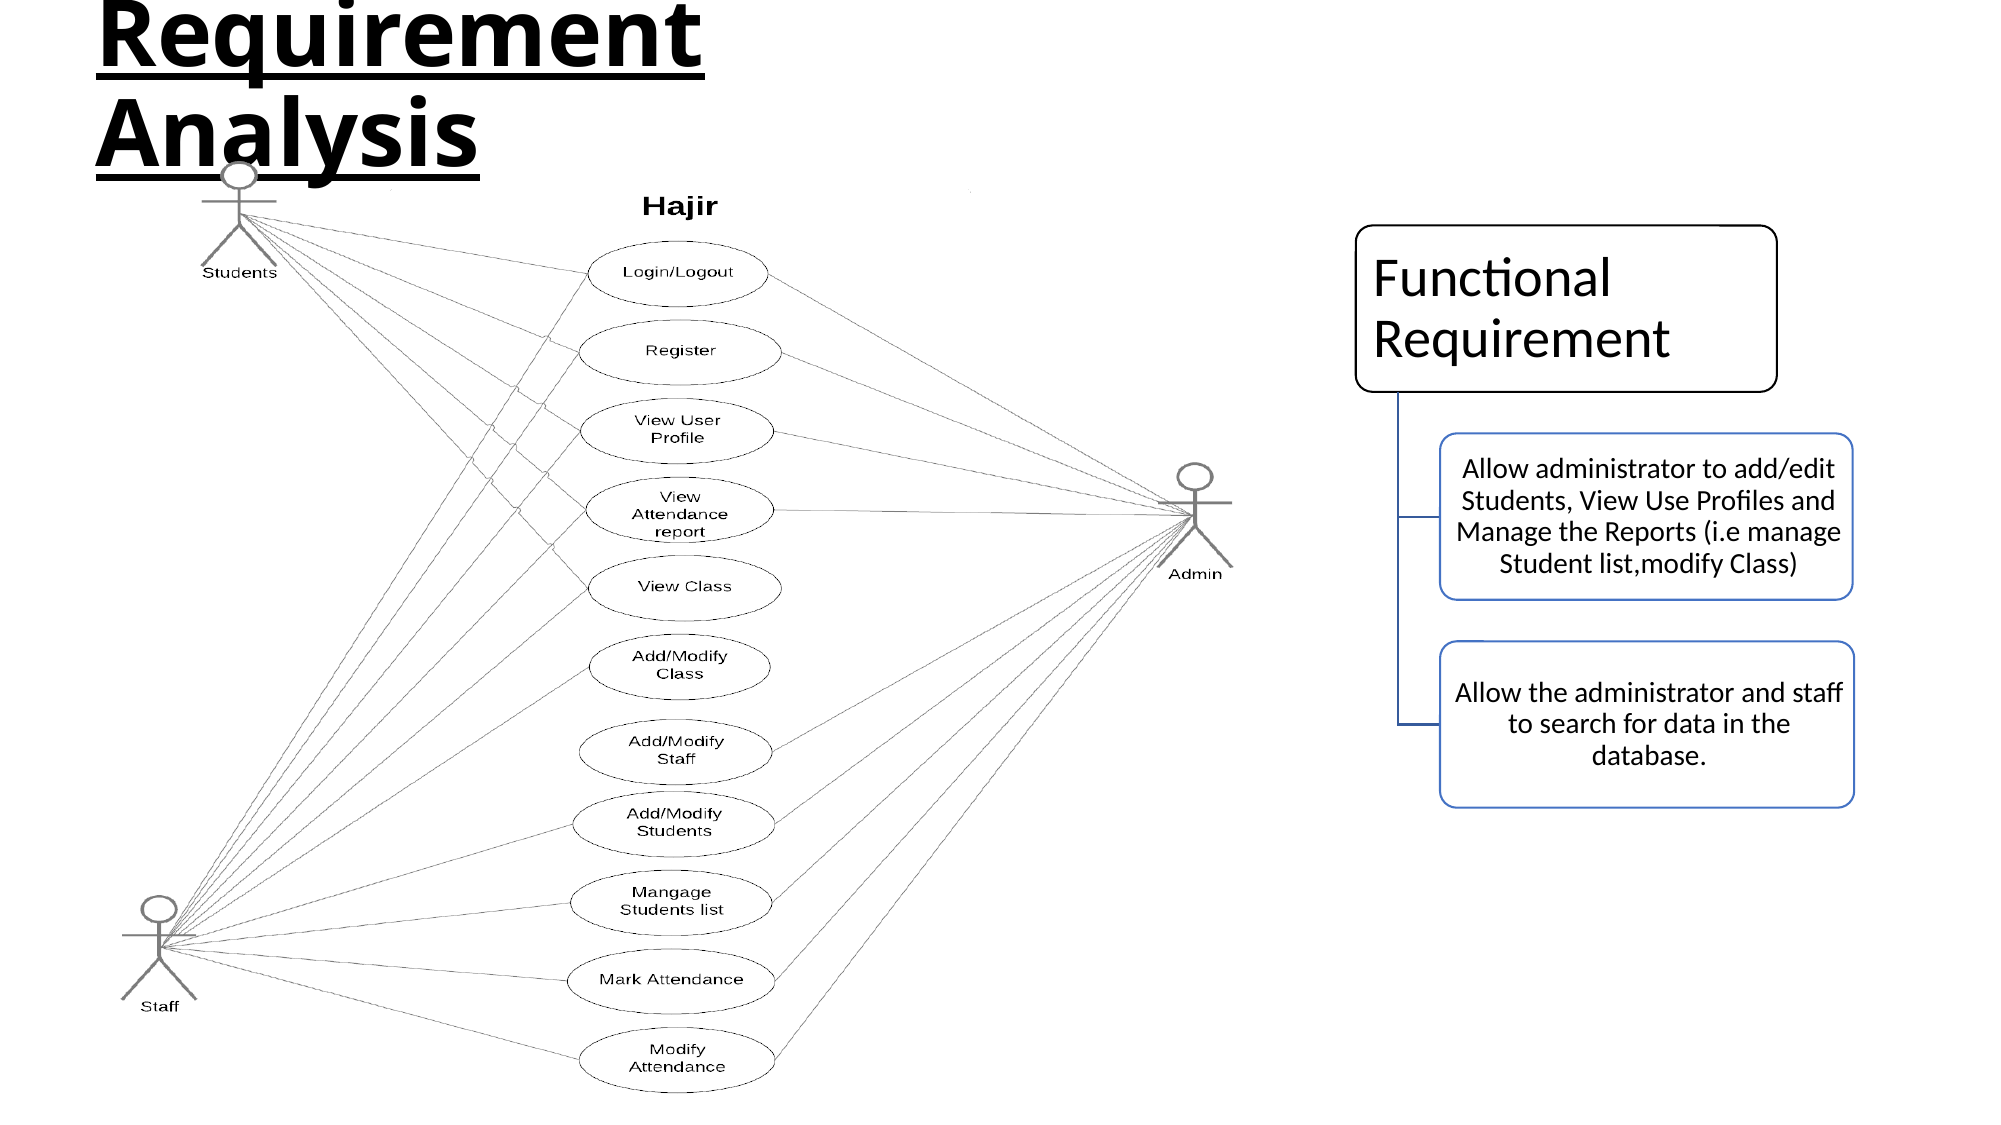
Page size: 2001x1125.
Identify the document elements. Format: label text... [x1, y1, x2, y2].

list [1355, 159, 1855, 874]
picture [18, 136, 1336, 1125]
title Requirement Analysis [80, 0, 1117, 136]
